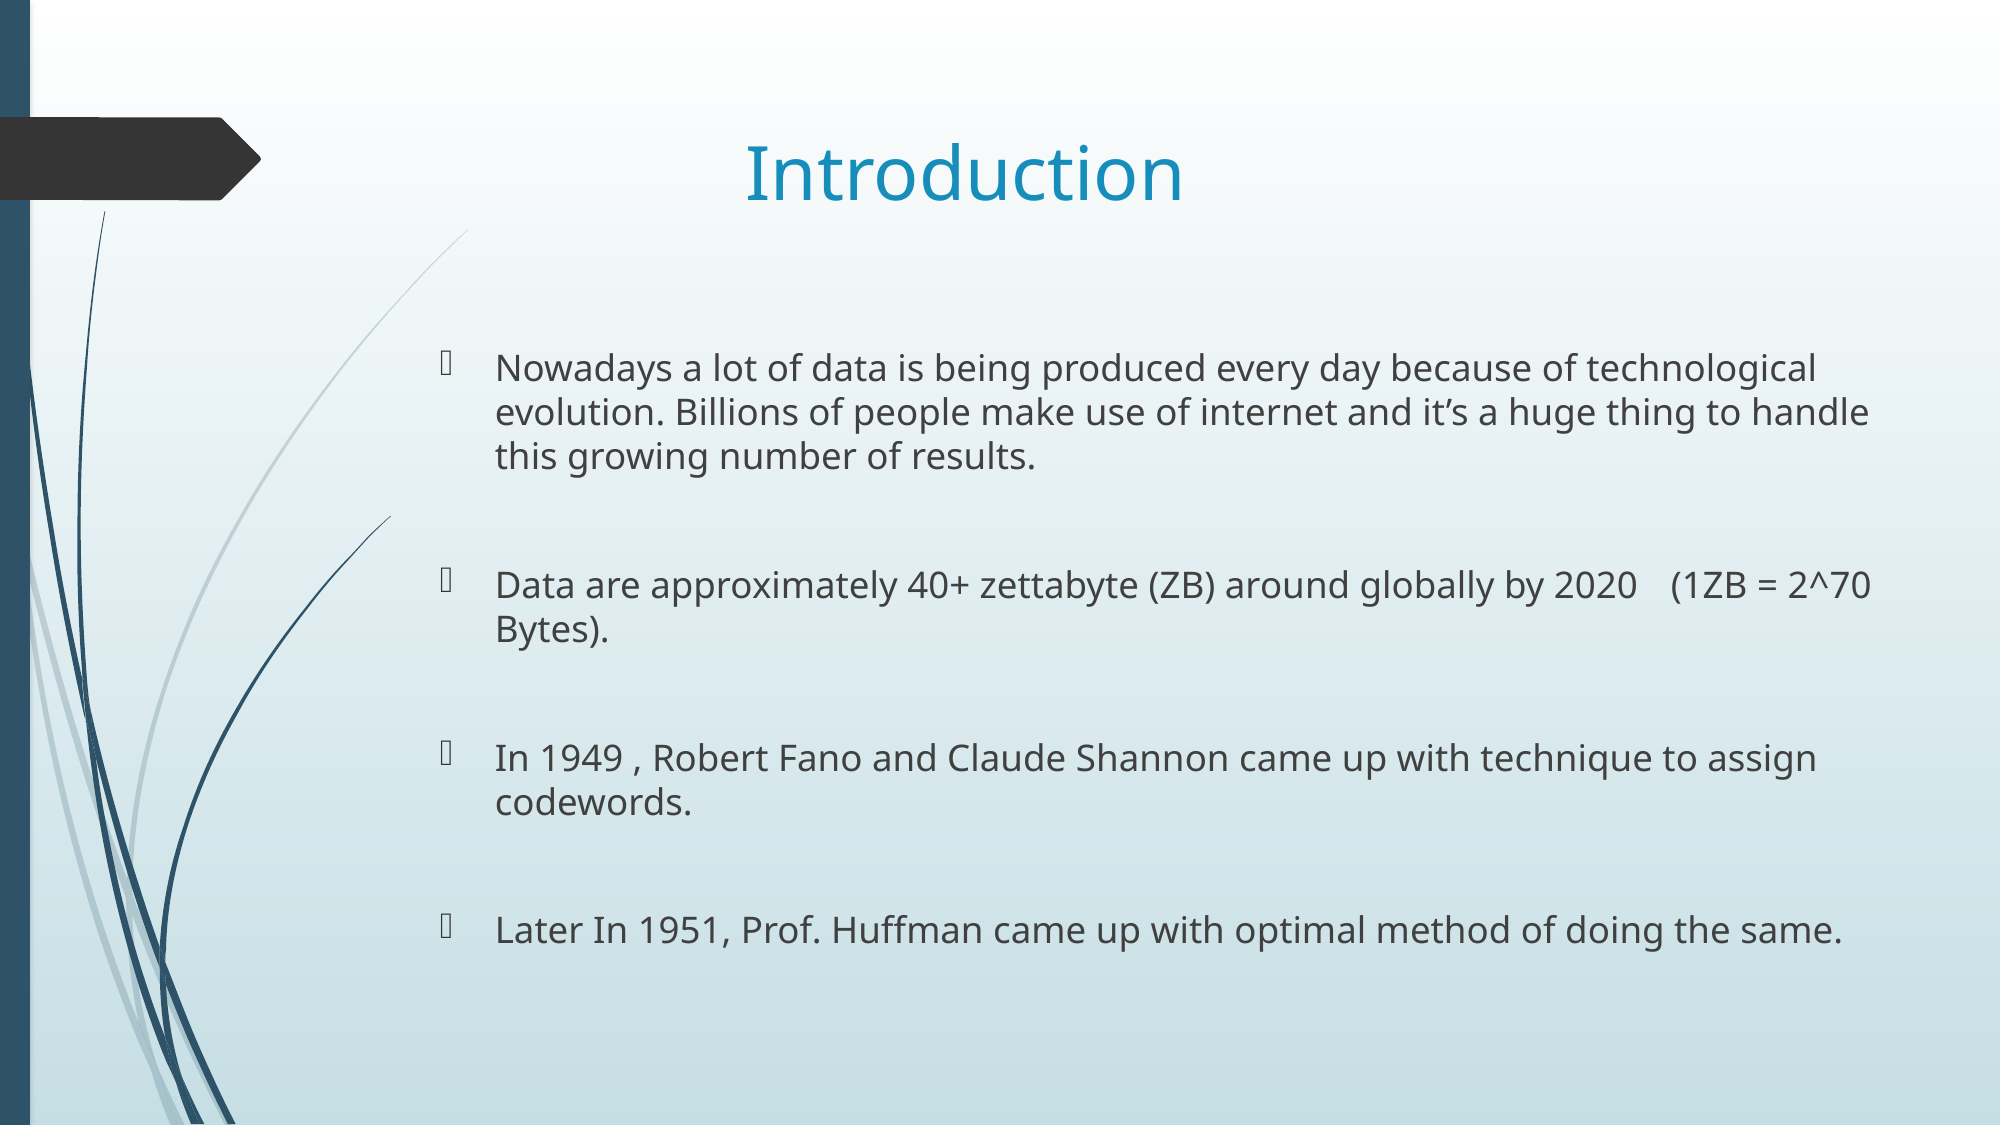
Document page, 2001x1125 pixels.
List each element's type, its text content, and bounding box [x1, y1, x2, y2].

list Nowadays a lot of data is being produced every day because of technological evolution. Billions of people make use of internet and it’s a huge thing to handle this growing number of results. Data are approximately 40+ zettabyte (ZB) around globally by 2020 (1ZB = 2^70 Bytes). In 1949 , Robert Fano and Claude Shannon came up with technique to assign codewords. Later In 1951, Prof. Huffman came up with optimal method of doing the same. [424, 336, 1888, 970]
title Introduction [730, 117, 1888, 313]
